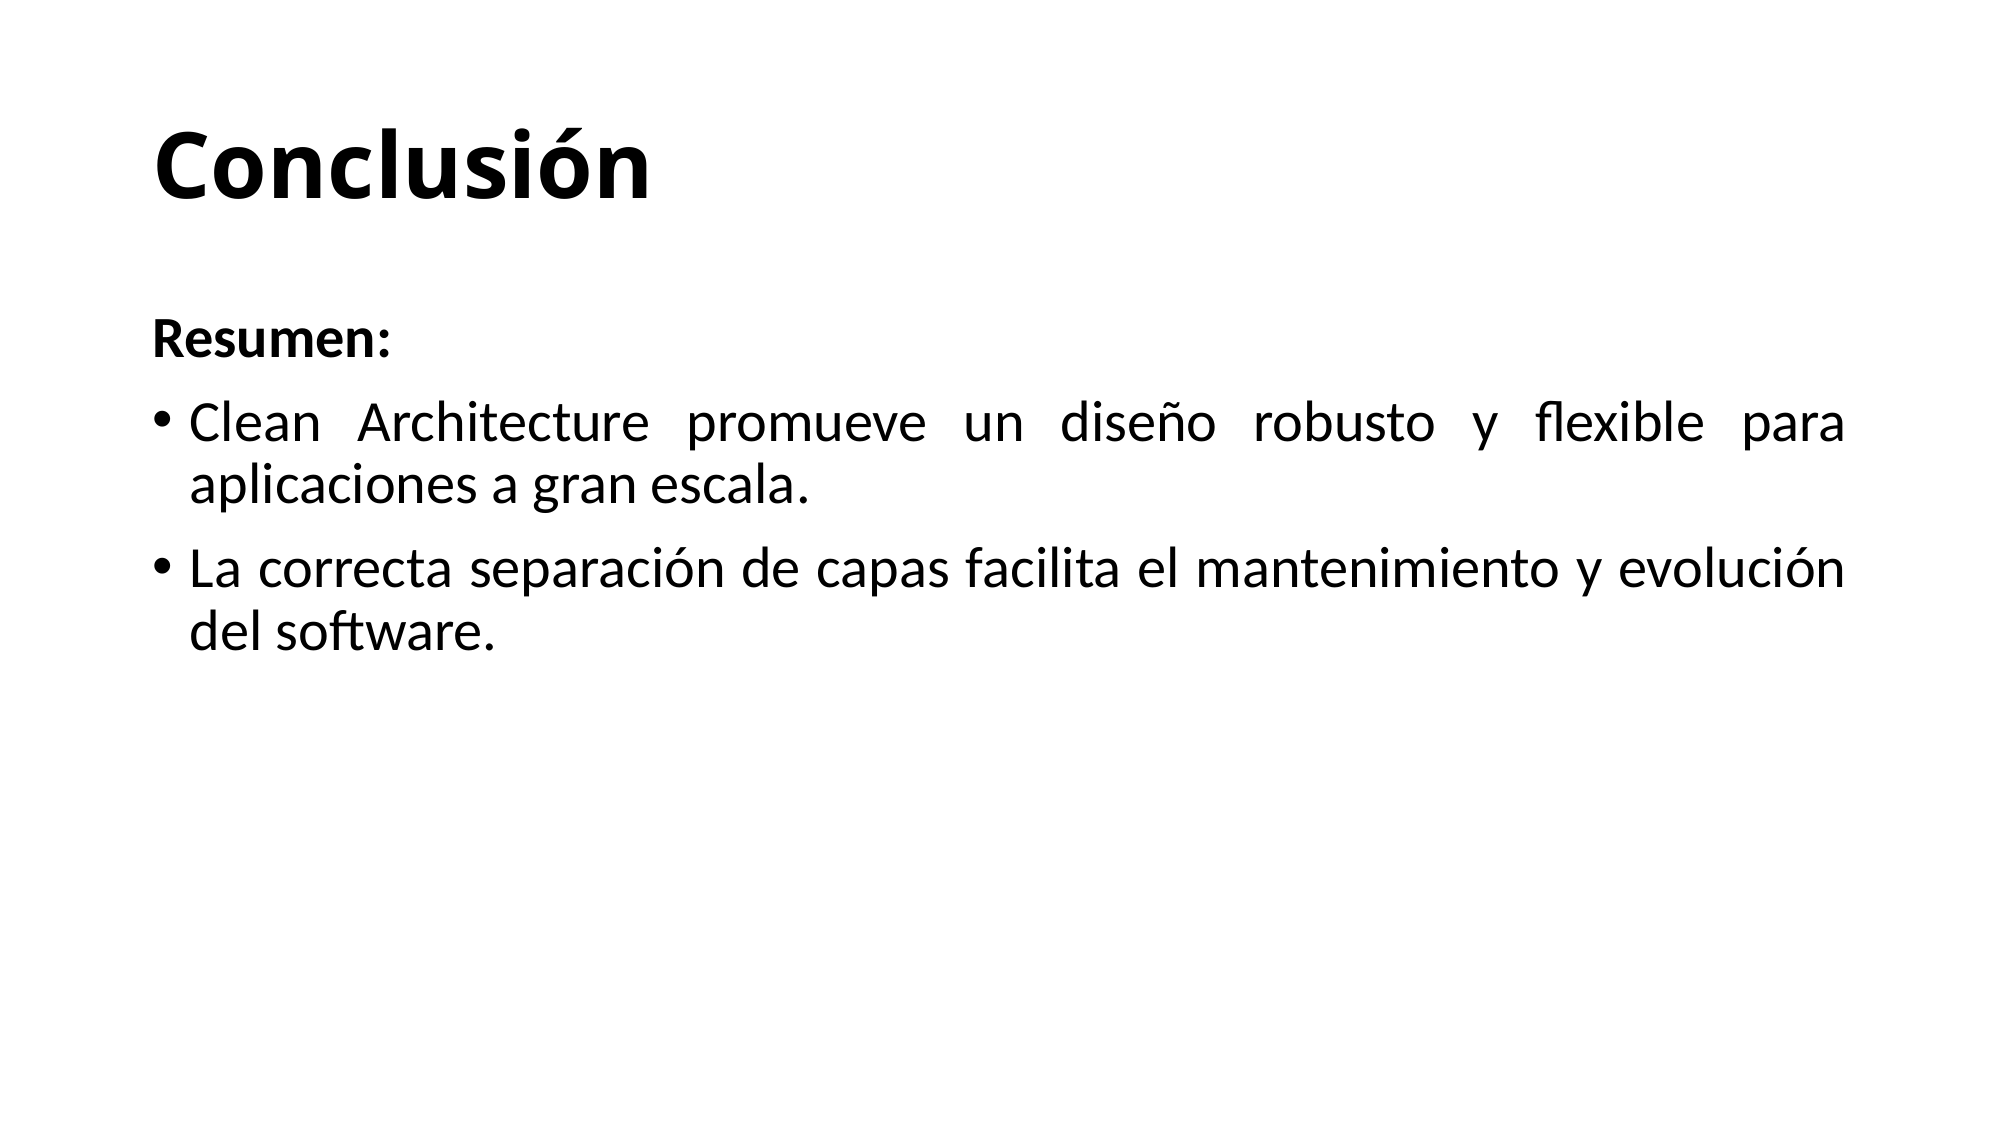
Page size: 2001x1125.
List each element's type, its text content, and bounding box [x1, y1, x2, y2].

title Conclusión [137, 59, 1863, 278]
list Resumen: Clean Architecture promueve un diseño robusto y flexible para aplicaciones a gran escala. La correcta separación de capas facilita el mantenimiento y evolución del software. [137, 299, 1863, 1014]
